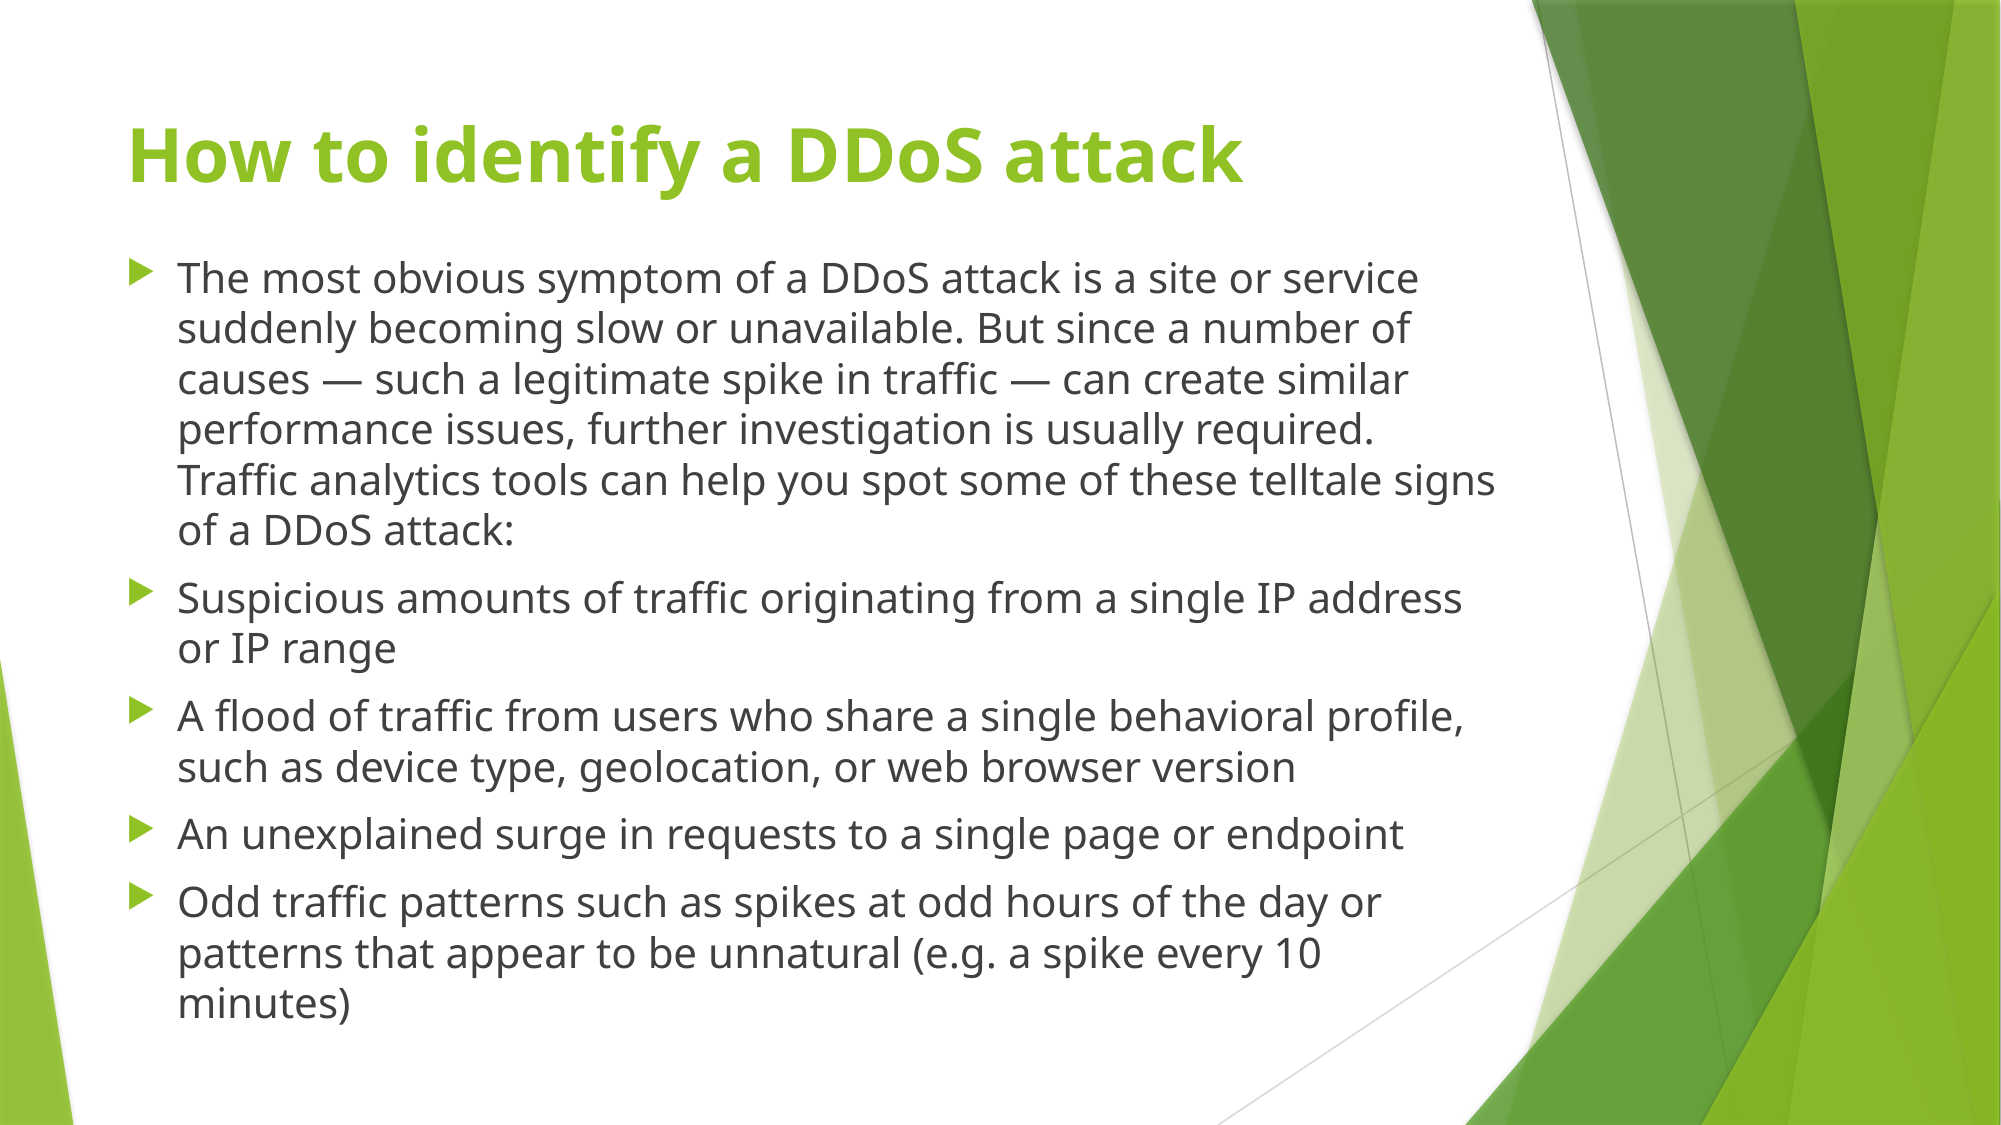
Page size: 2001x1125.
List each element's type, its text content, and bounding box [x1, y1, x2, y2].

list The most obvious symptom of a DDoS attack is a site or service suddenly becoming slow or unavailable. But since a number of causes — such a legitimate spike in traffic — can create similar performance issues, further investigation is usually required. Traffic analytics tools can help you spot some of these telltale signs of a DDoS attack: Suspicious amounts of traffic originating from a single IP address or IP range A flood of traffic from users who share a single behavioral profile, such as device type, geolocation, or web browser version An unexplained surge in requests to a single page or endpoint Odd traffic patterns such as spikes at odd hours of the day or patterns that appear to be unnatural (e.g. a spike every 10 minutes) [111, 244, 1522, 1046]
title How to identify a DDoS attack [111, 99, 1522, 244]
